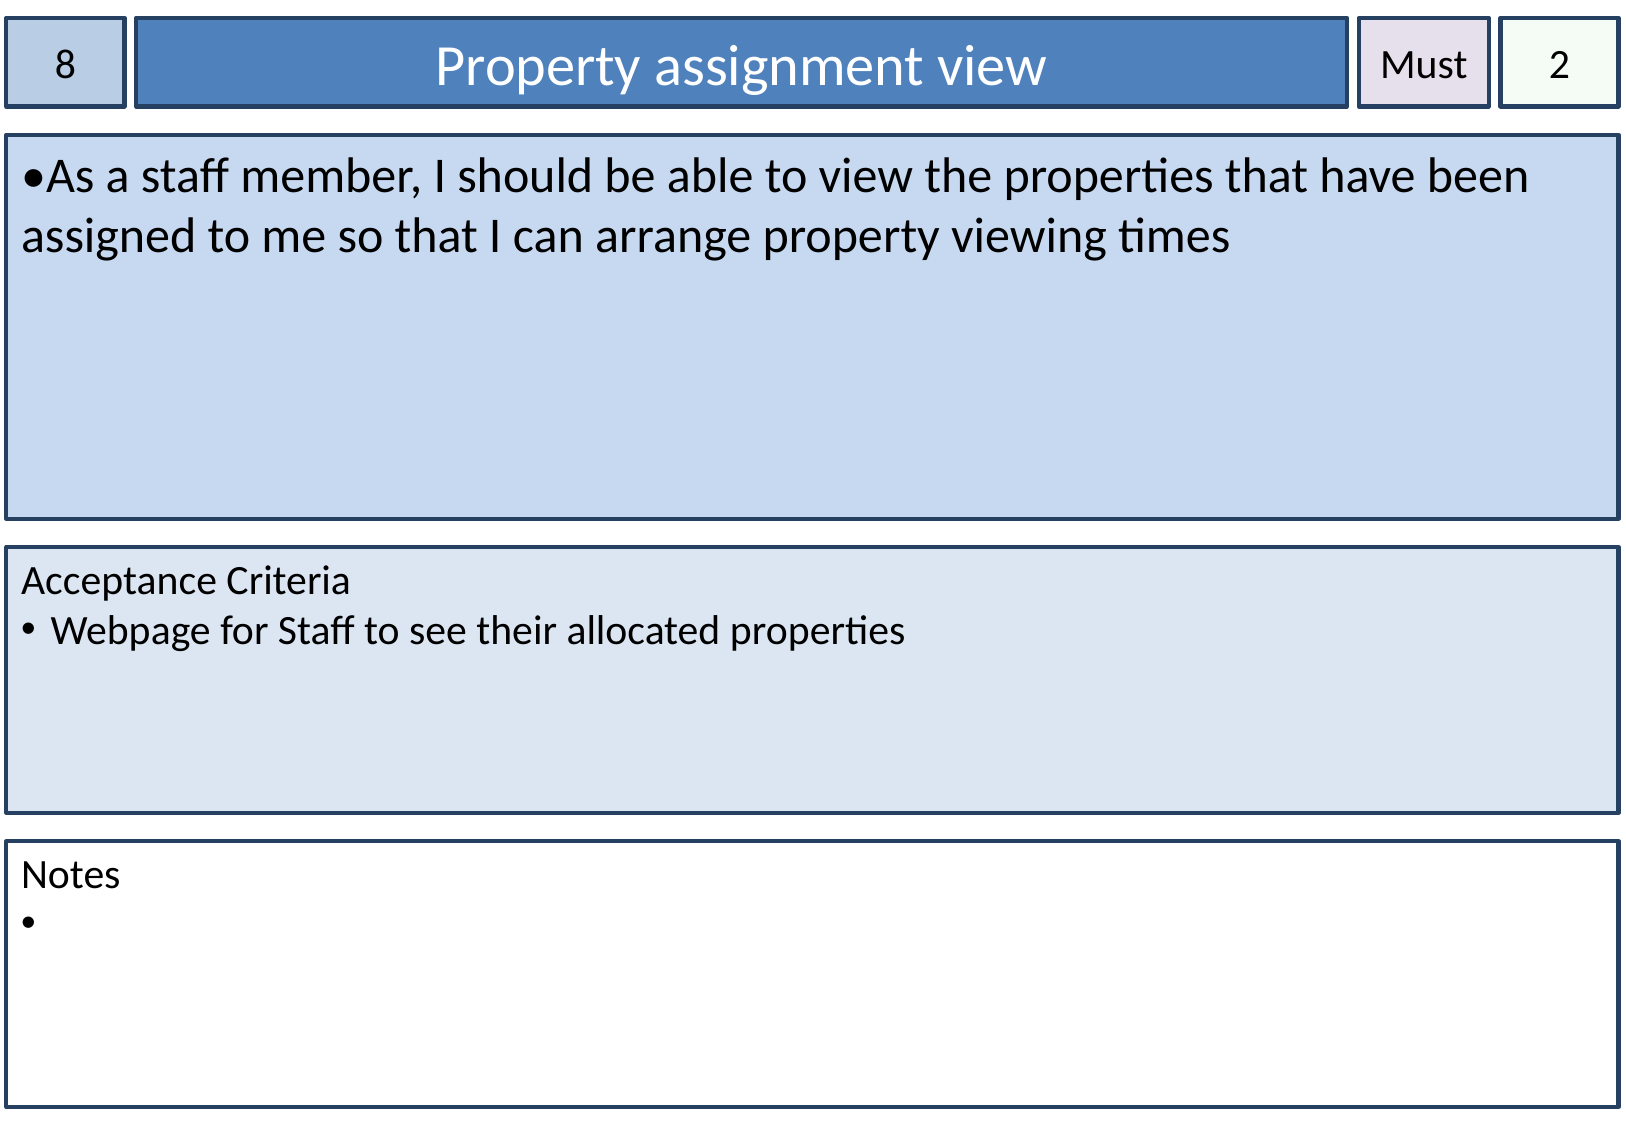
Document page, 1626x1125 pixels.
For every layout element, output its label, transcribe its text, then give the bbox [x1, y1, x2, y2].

text_box Notes [4, 839, 1621, 1109]
text_box Property assignment view [134, 16, 1349, 109]
text_box 8 [4, 16, 127, 109]
text_box Must [1357, 16, 1491, 109]
text_box •As a staff member, I should be able to view the properties that have been assigned to me so that I can arrange property viewing times [4, 133, 1621, 521]
text_box 2 [1498, 16, 1621, 109]
text_box Acceptance Criteria Webpage for Staff to see their allocated properties [4, 545, 1621, 815]
